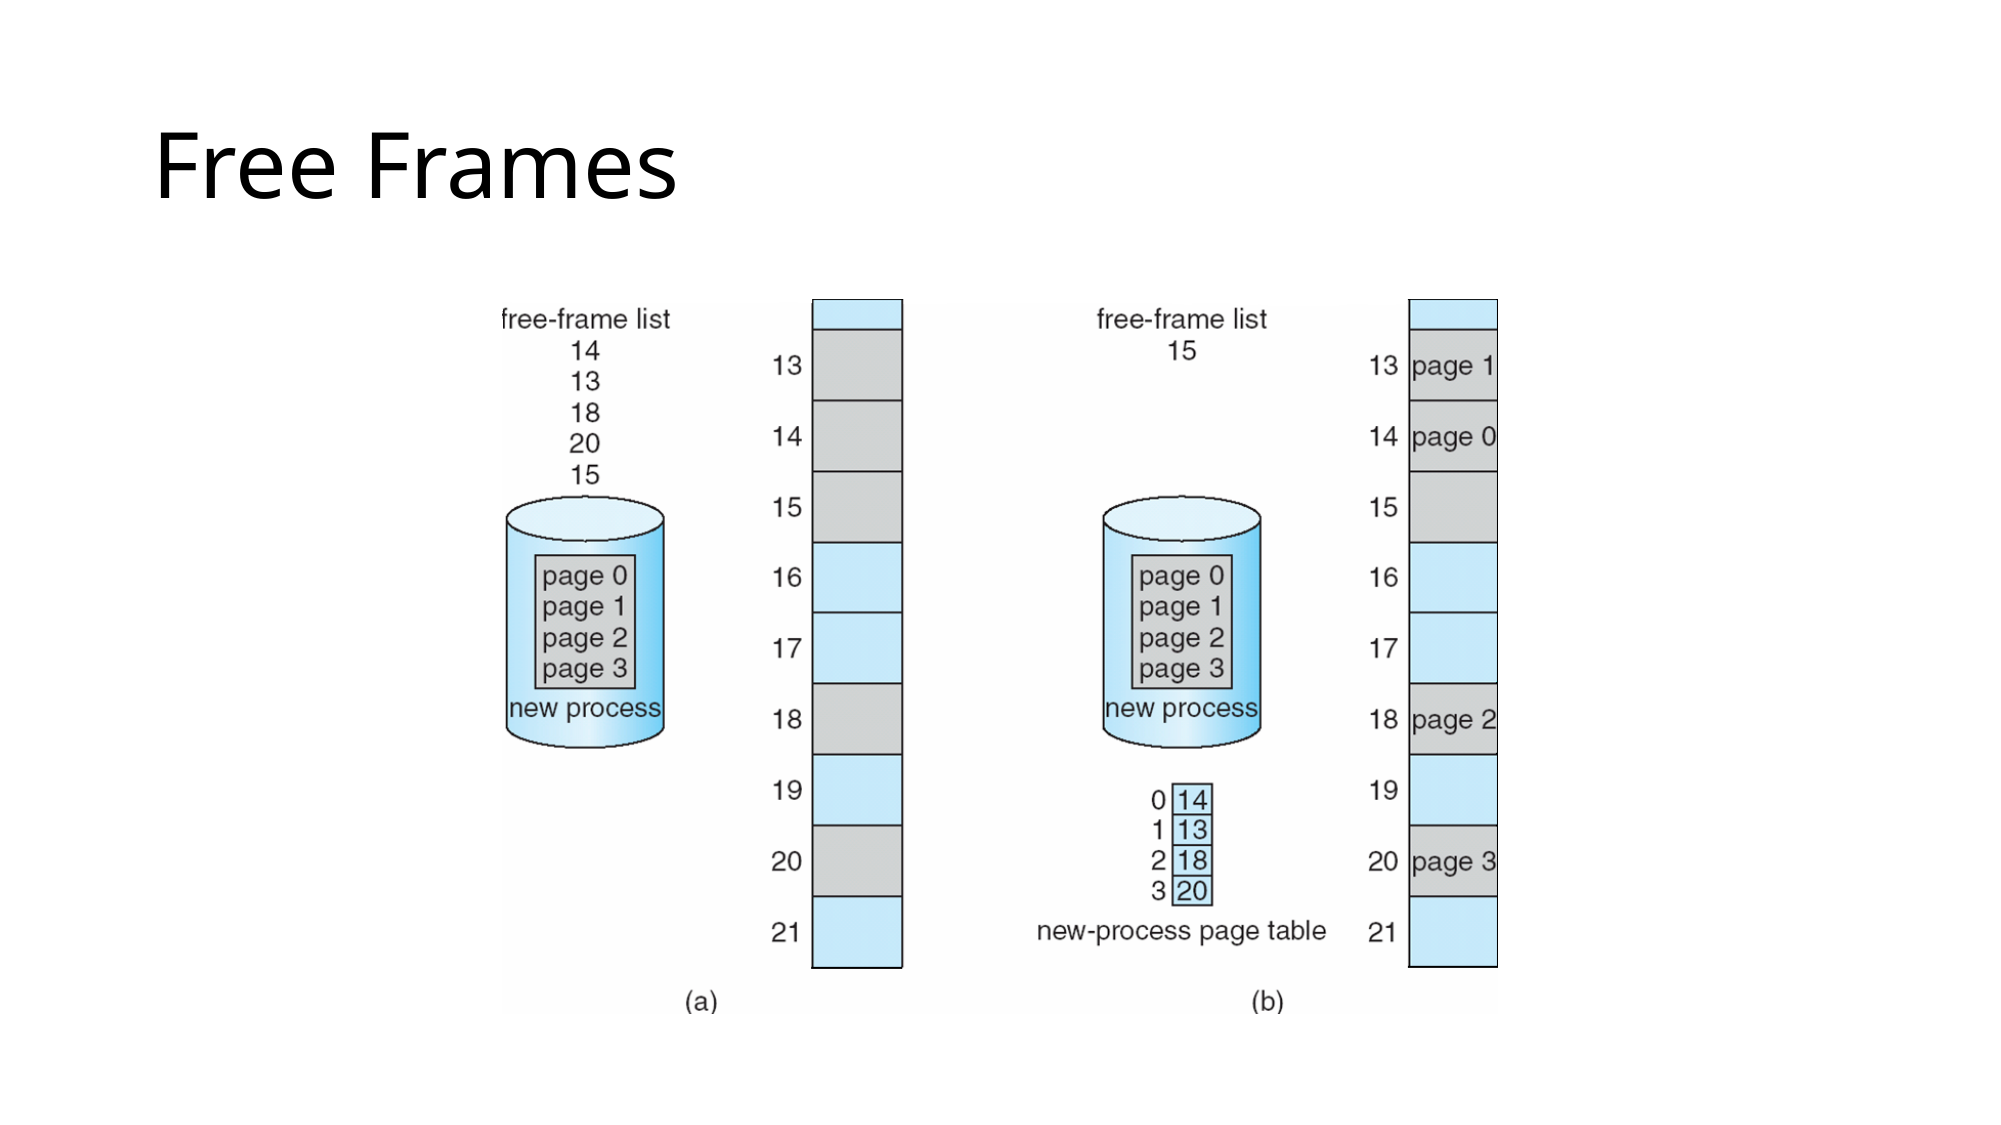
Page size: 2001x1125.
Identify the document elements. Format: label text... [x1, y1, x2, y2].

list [501, 298, 1498, 1014]
title Free Frames [137, 59, 1863, 278]
